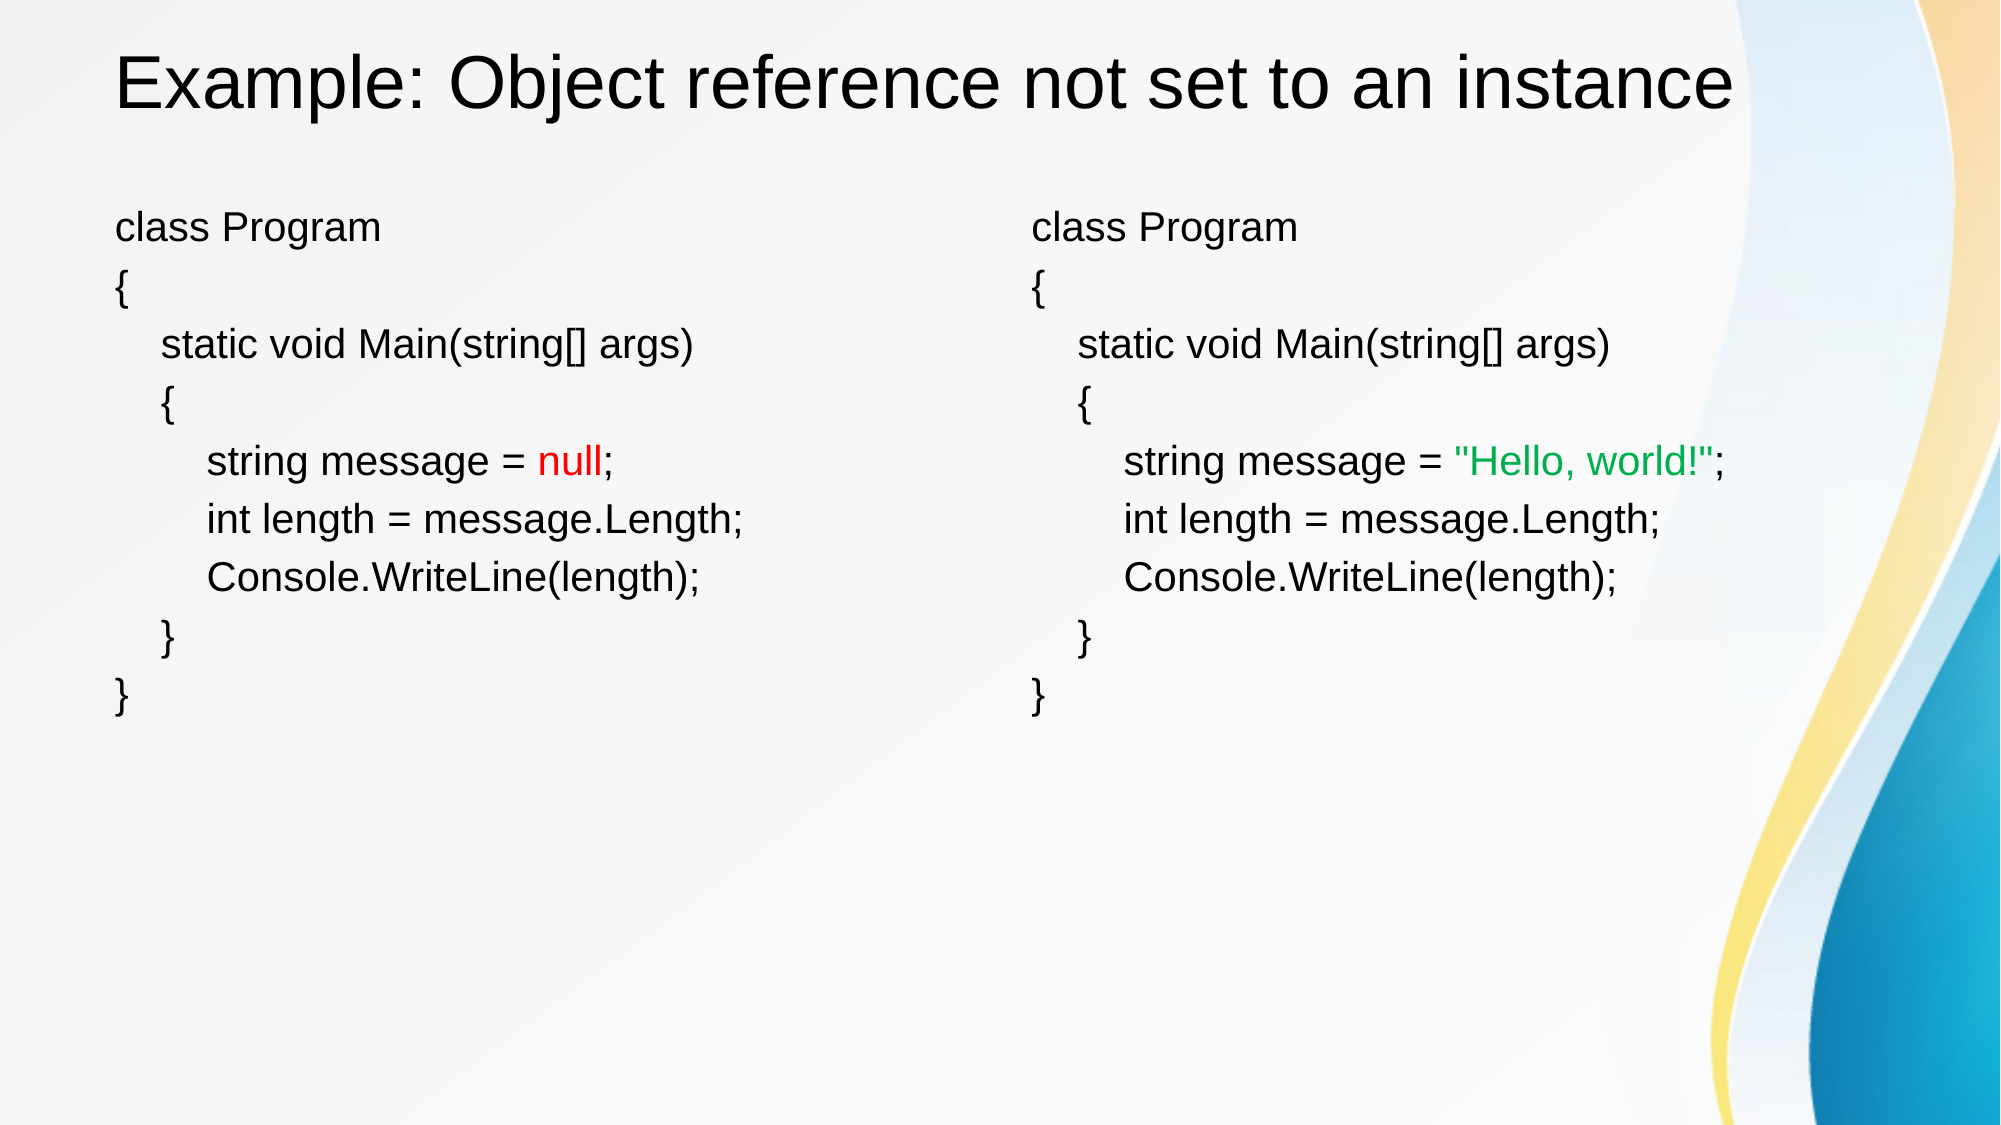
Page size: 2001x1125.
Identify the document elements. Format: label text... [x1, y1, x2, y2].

list class Program { static void Main(string[] args) { string message = "Hello, world!"; int length = message.Length; Console.WriteLine(length); } } [1016, 192, 1901, 1006]
picture [0, 0, 2001, 1125]
list class Program { static void Main(string[] args) { string message = null; int length = message.Length; Console.WriteLine(length); } } [99, 192, 984, 1006]
title Example: Object reference not set to an instance [99, 30, 1901, 127]
